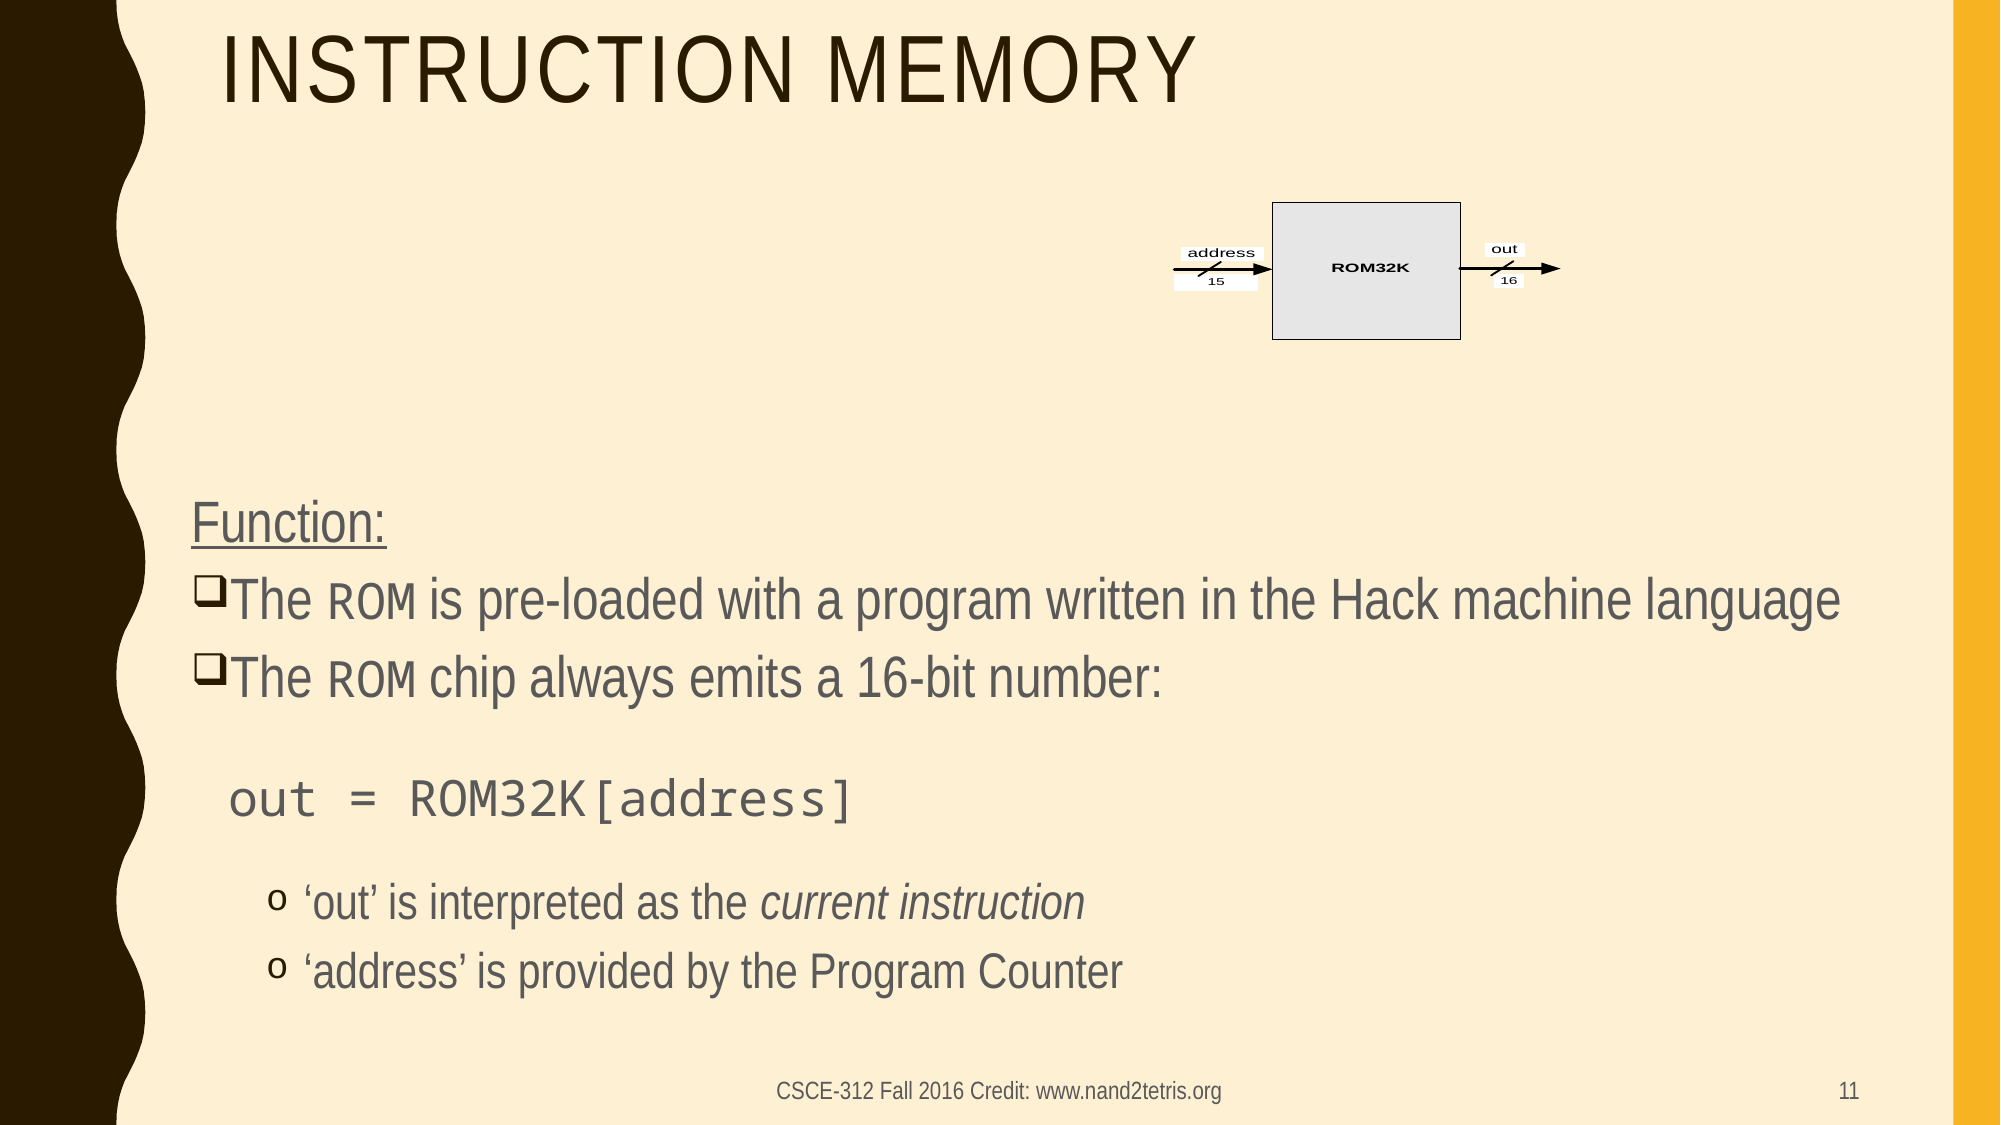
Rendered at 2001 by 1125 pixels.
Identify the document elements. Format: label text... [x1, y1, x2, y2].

footer CSCE-312 Fall 2016 Credit: www.nand2tetris.org [662, 1061, 1338, 1119]
list Function: The ROM is pre-loaded with a program written in the Hack machine language The ROM chip always emits a 16-bit number: out = ROM32K[address] ‘out’ is interpreted as the current instruction ‘address’ is provided by the Program Counter [176, 484, 1875, 1062]
slide_number 11 [1412, 1061, 1875, 1119]
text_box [1101, 115, 1851, 582]
title Instruction memory [205, 11, 1942, 132]
